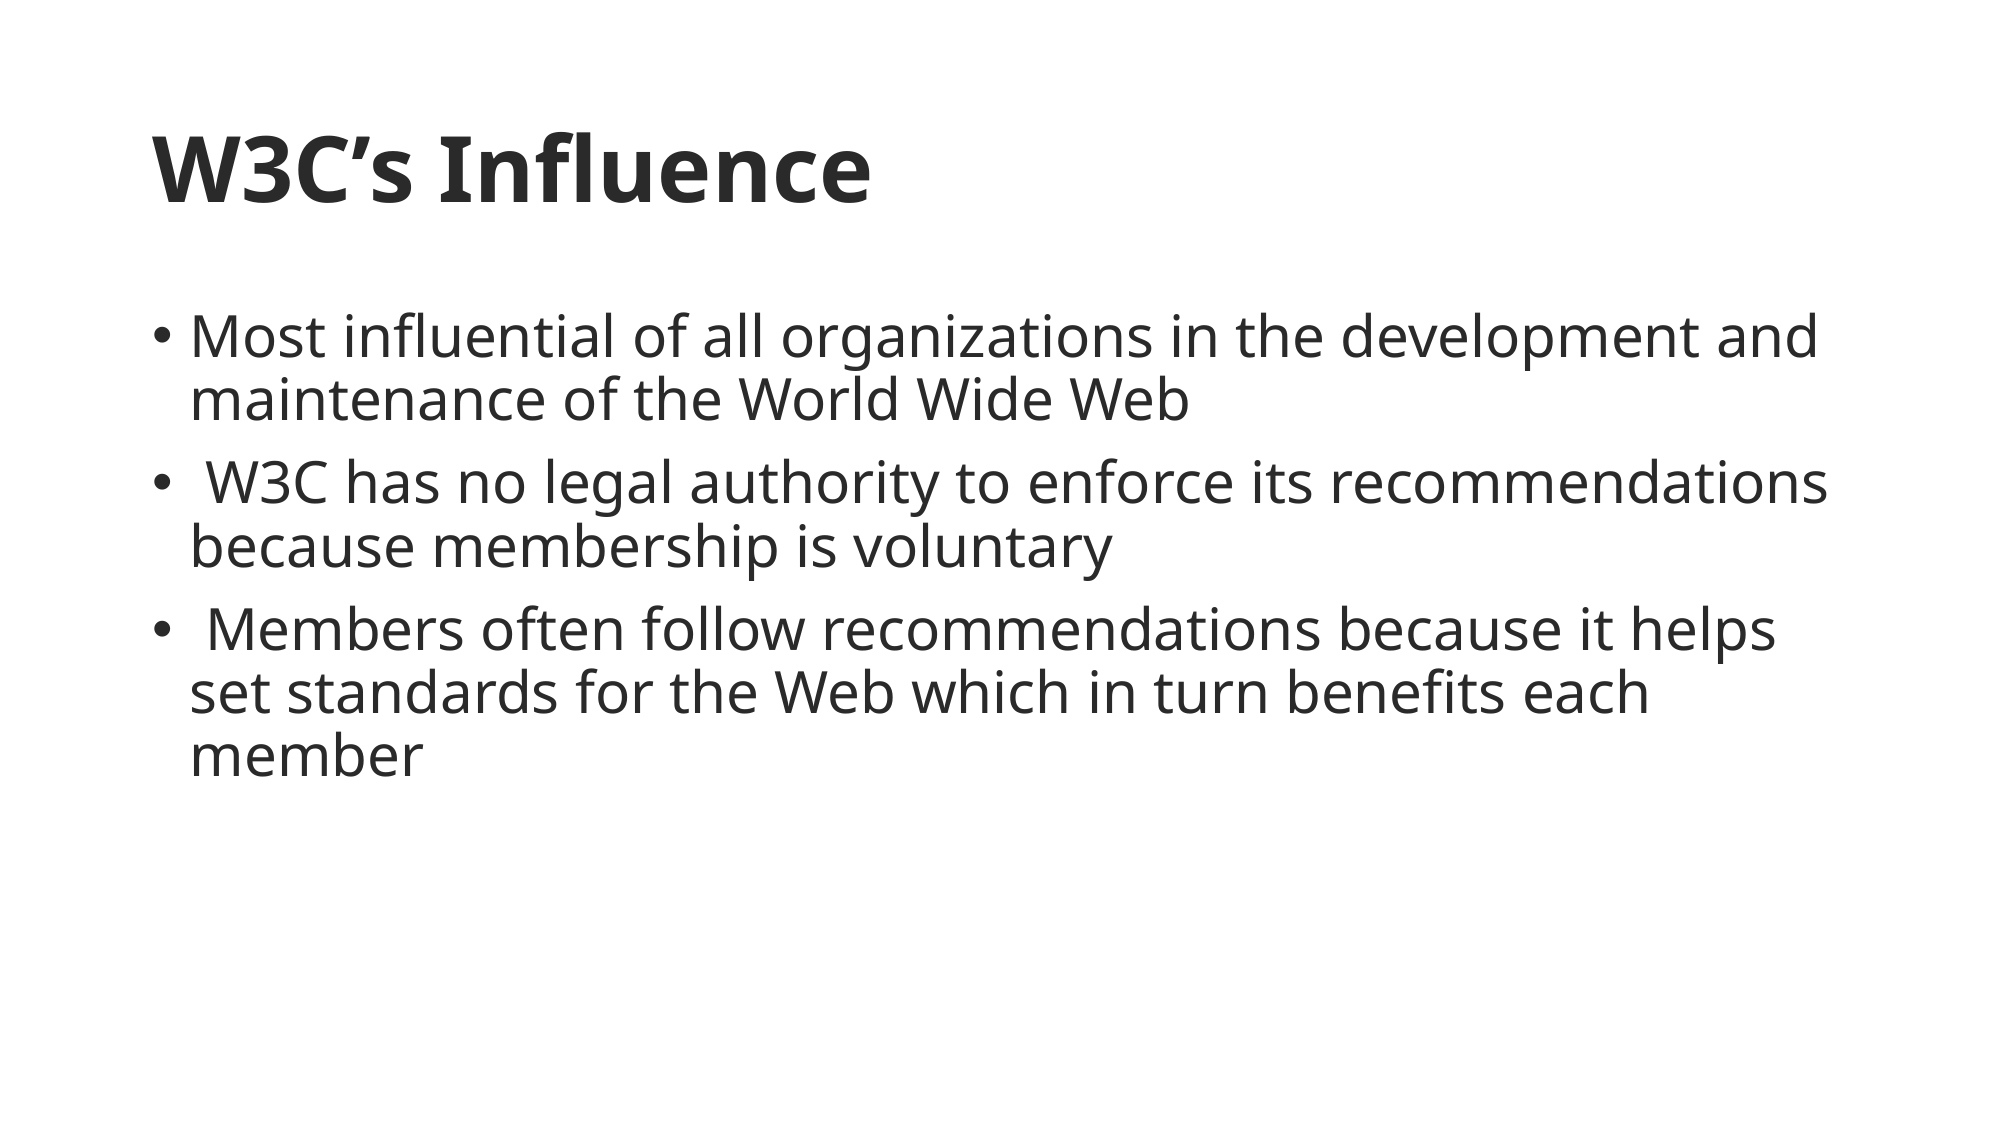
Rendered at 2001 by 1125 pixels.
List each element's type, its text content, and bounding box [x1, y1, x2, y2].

list Most influential of all organizations in the development and maintenance of the World Wide Web W3C has no legal authority to enforce its recommendations because membership is voluntary Members often follow recommendations because it helps set standards for the Web which in turn benefits each member [137, 299, 1863, 1014]
title W3C’s Influence [137, 59, 1863, 278]
